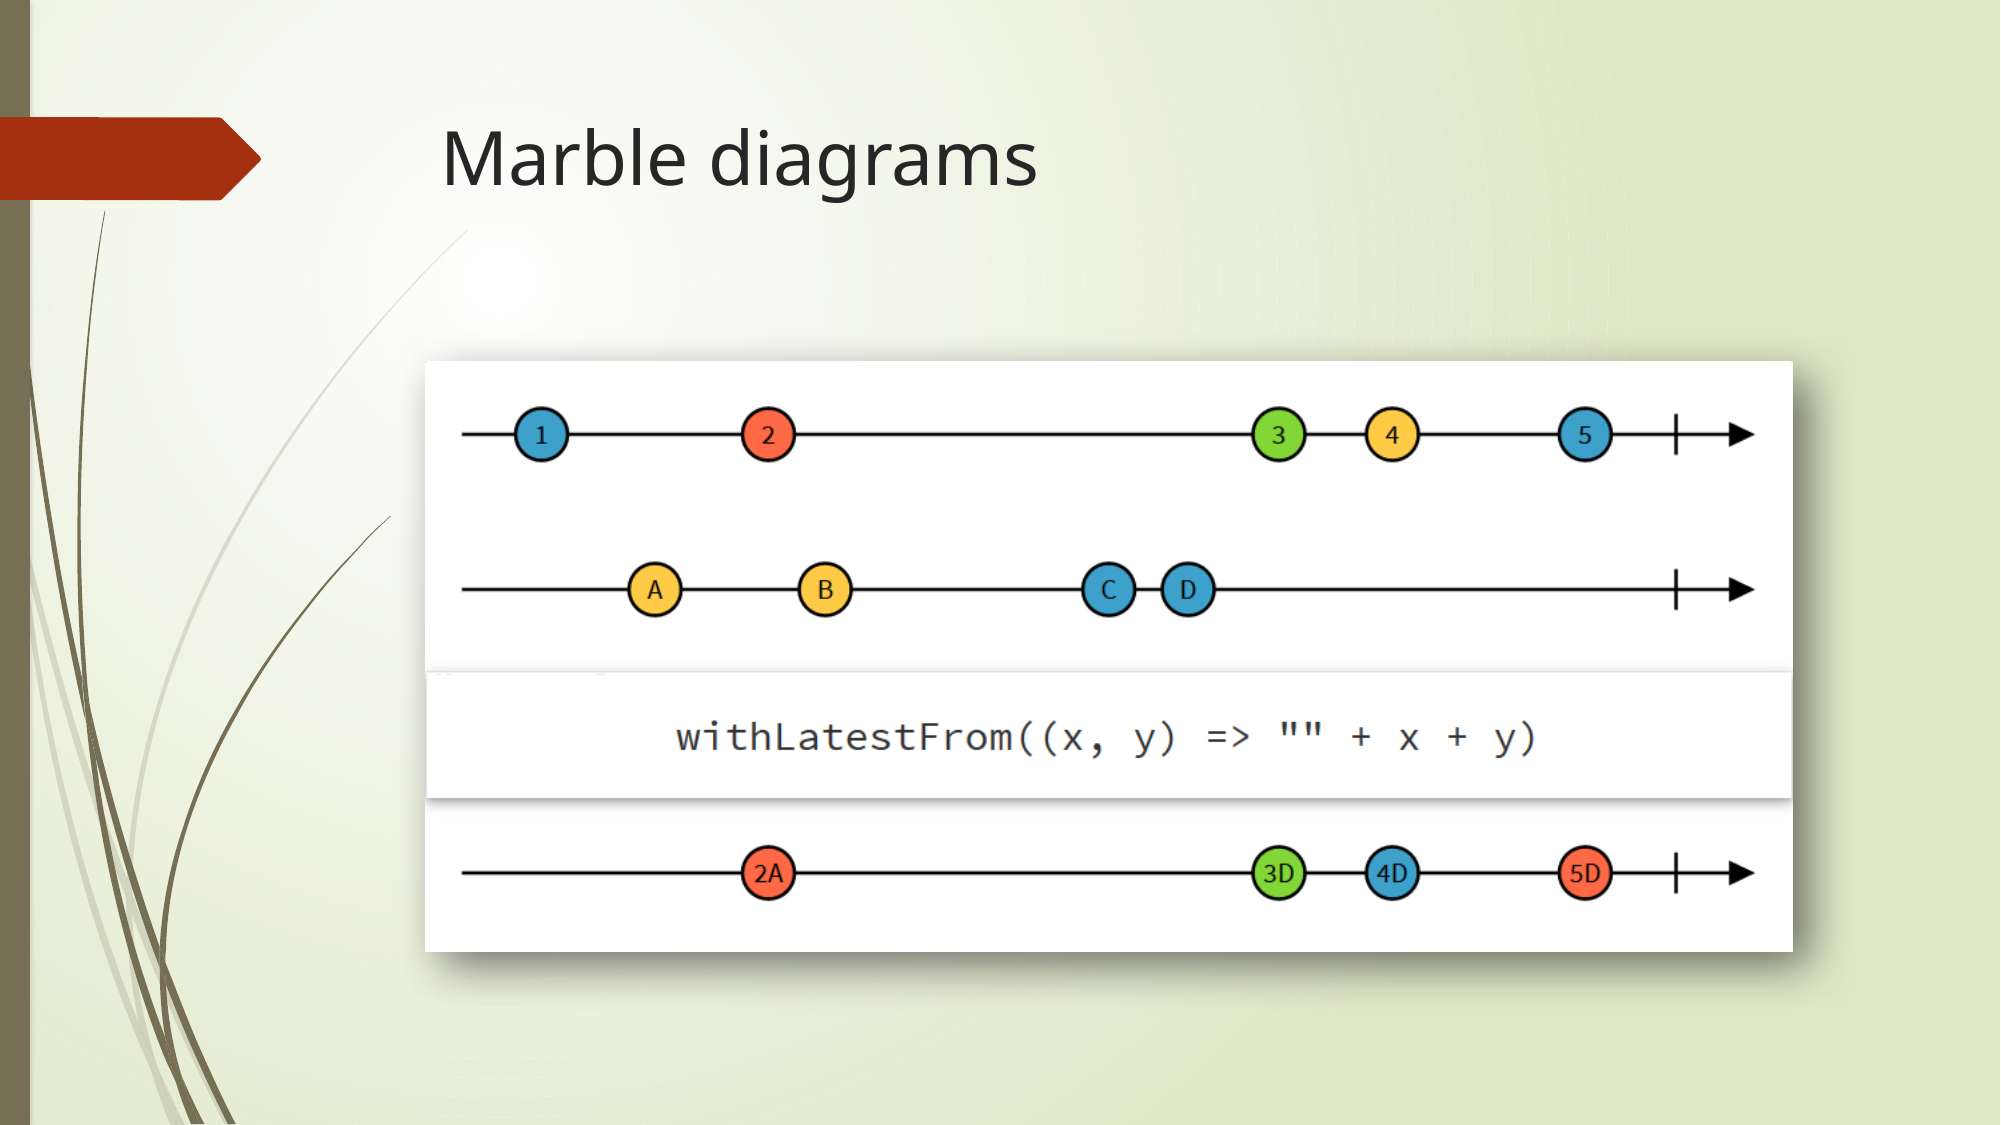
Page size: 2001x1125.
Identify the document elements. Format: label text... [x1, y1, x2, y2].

picture [425, 361, 1794, 952]
title Marble diagrams [425, 102, 1888, 313]
